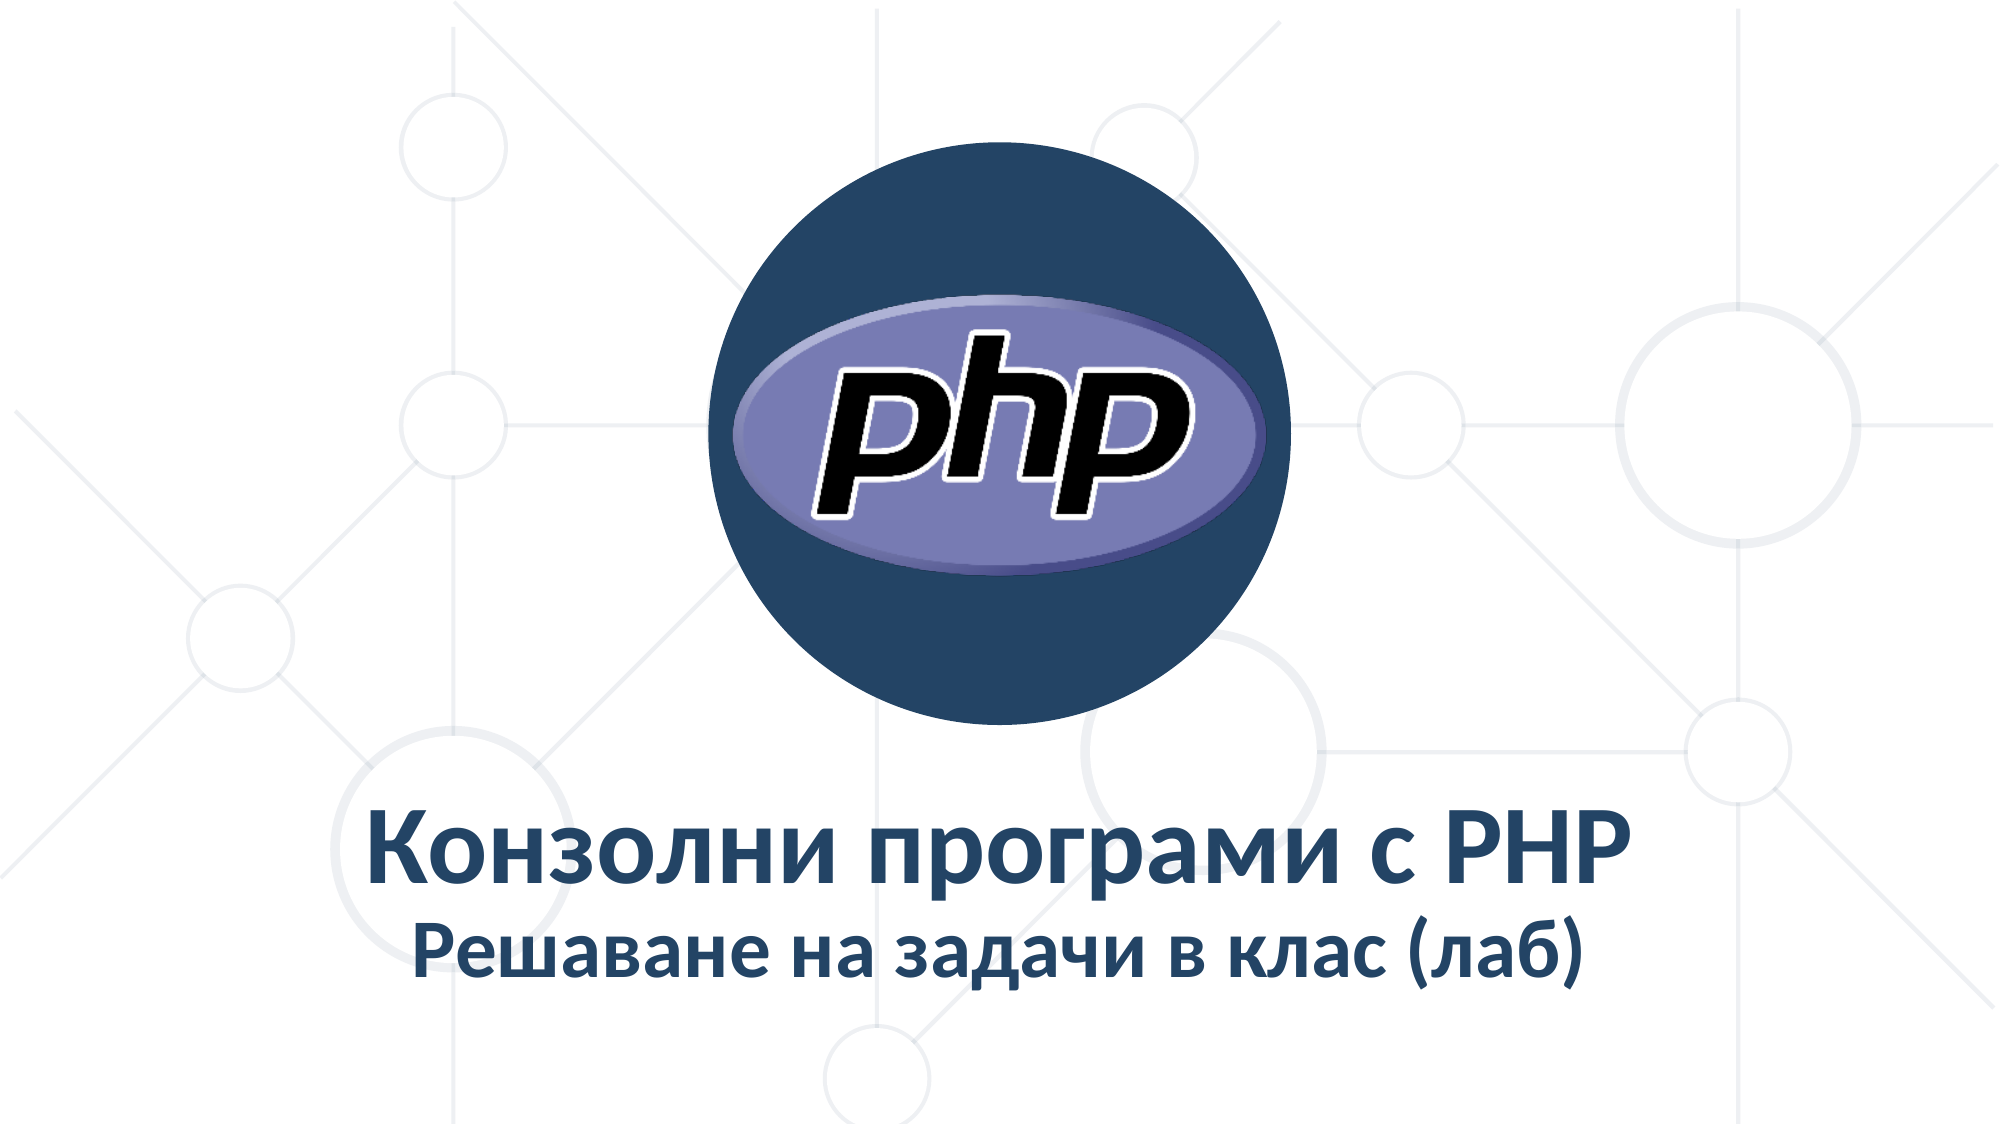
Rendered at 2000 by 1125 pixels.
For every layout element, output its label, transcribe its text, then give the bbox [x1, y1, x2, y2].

list Решаване на задачи в клас (лаб) [100, 900, 1899, 983]
list Конзолни програми с PHP [100, 771, 1899, 898]
picture [725, 287, 1275, 584]
